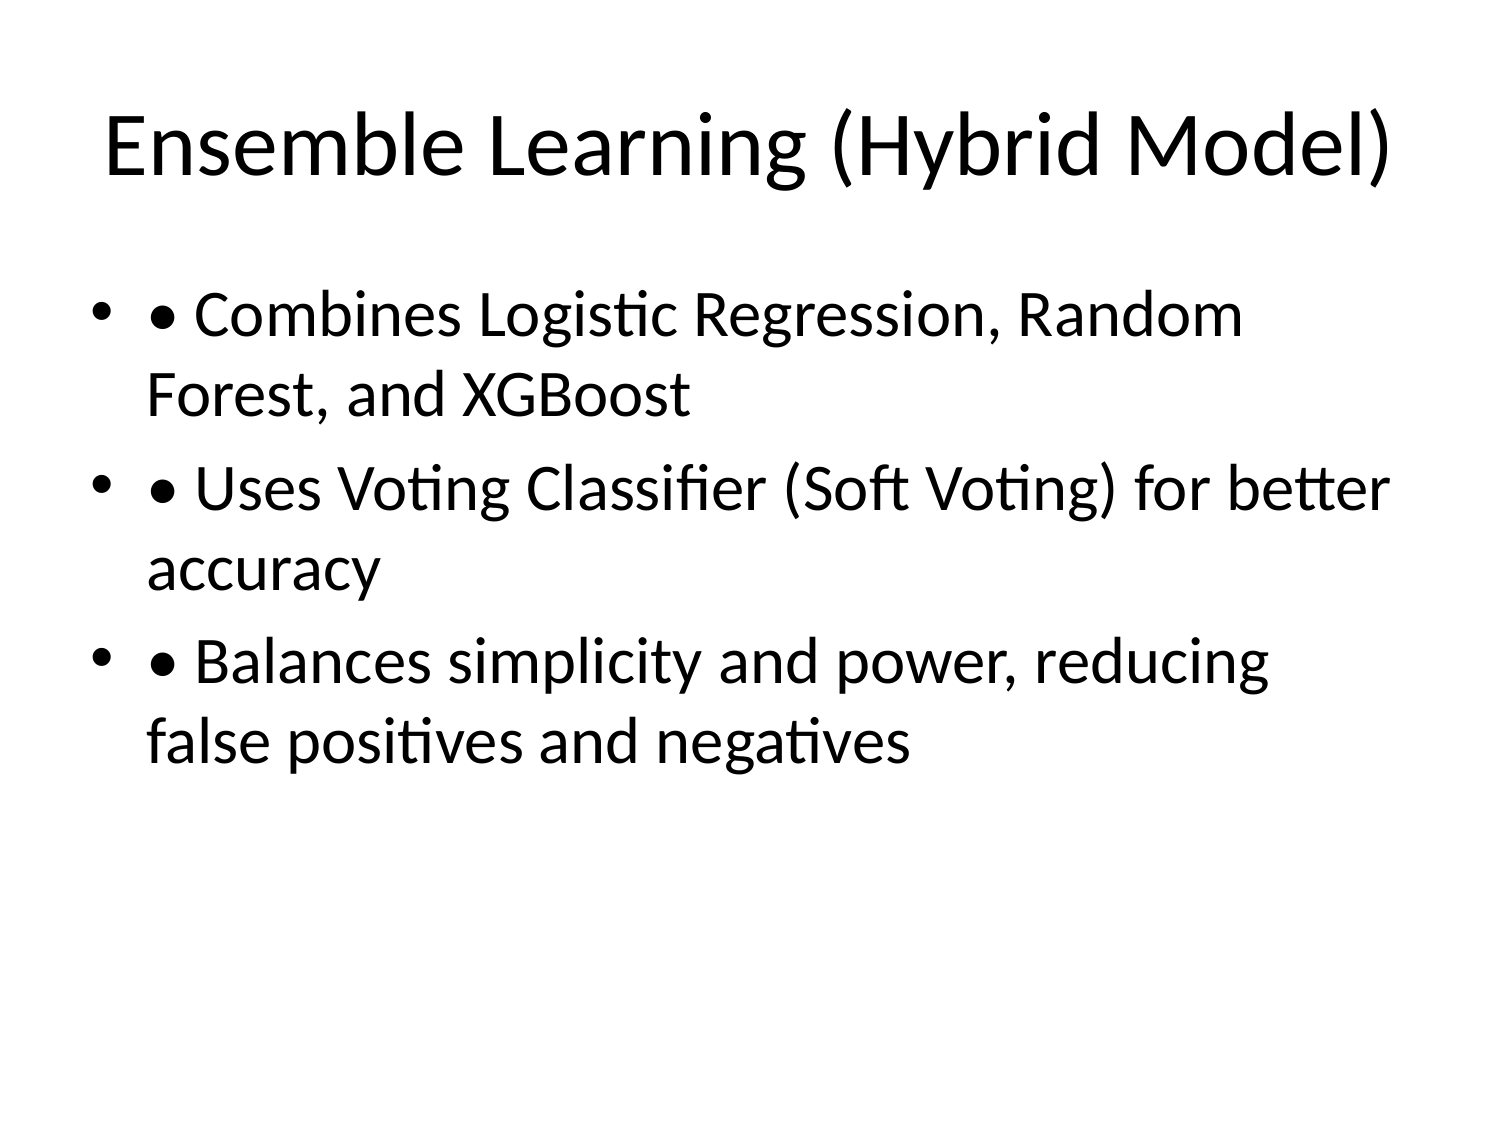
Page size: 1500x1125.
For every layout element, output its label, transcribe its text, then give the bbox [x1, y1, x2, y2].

title Ensemble Learning (Hybrid Model) [75, 45, 1425, 233]
list • Combines Logistic Regression, Random Forest, and XGBoost • Uses Voting Classifier (Soft Voting) for better accuracy • Balances simplicity and power, reducing false positives and negatives [75, 262, 1425, 1005]
